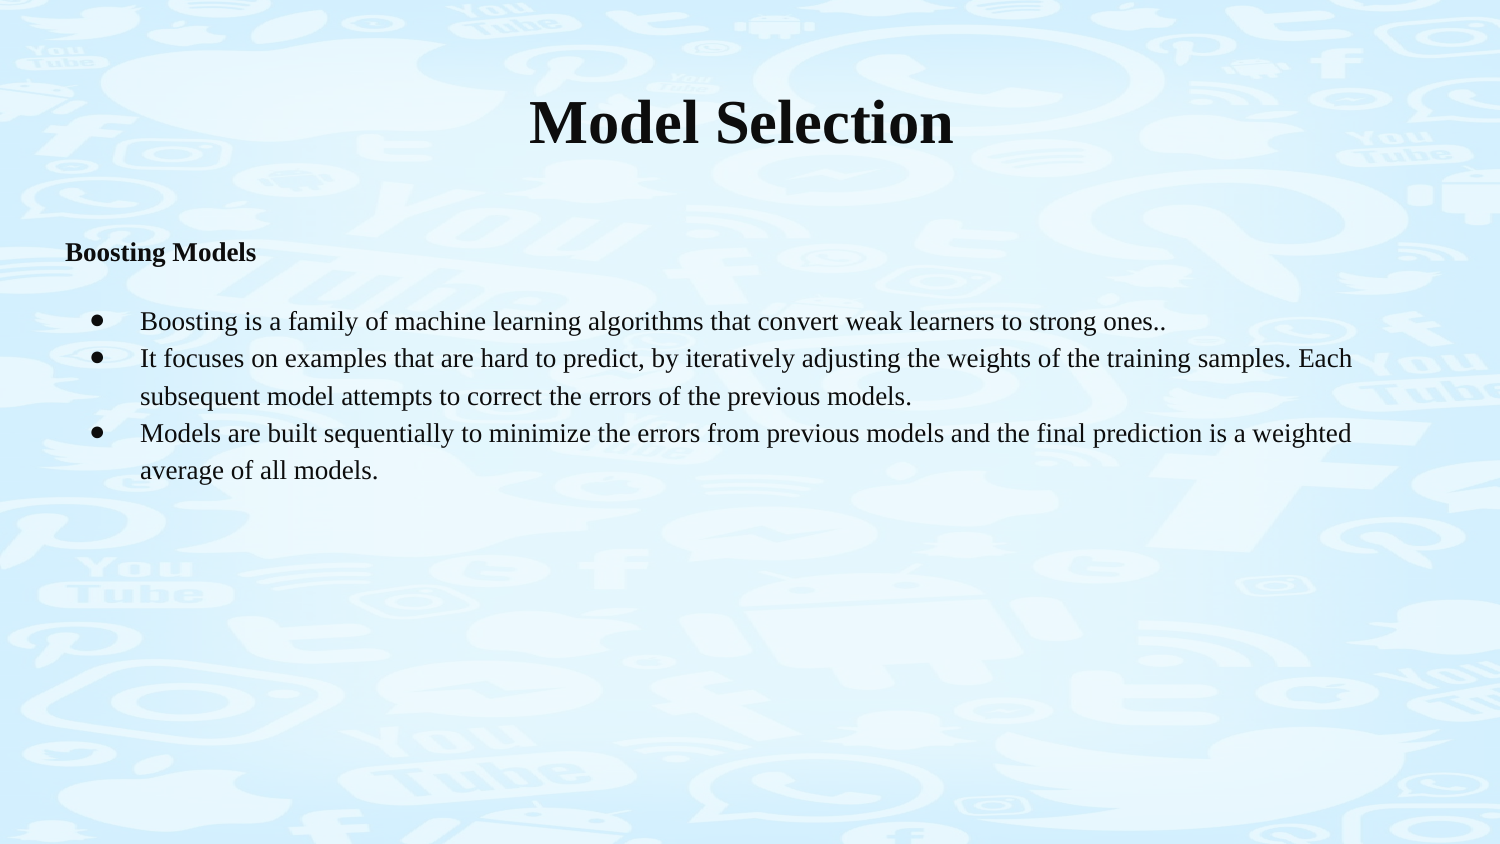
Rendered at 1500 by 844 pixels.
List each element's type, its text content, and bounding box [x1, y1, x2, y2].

title Model Selection [69, 53, 1430, 193]
text_box Boosting Models Boosting is a family of machine learning algorithms that convert weak learners to strong ones.. It focuses on examples that are hard to predict, by iteratively adjusting the weights of the training samples. Each subsequent model attempts to correct the errors of the previous models. Models are built sequentially to minimize the errors from previous models and the final prediction is a weighted average of all models. [50, 214, 1392, 500]
